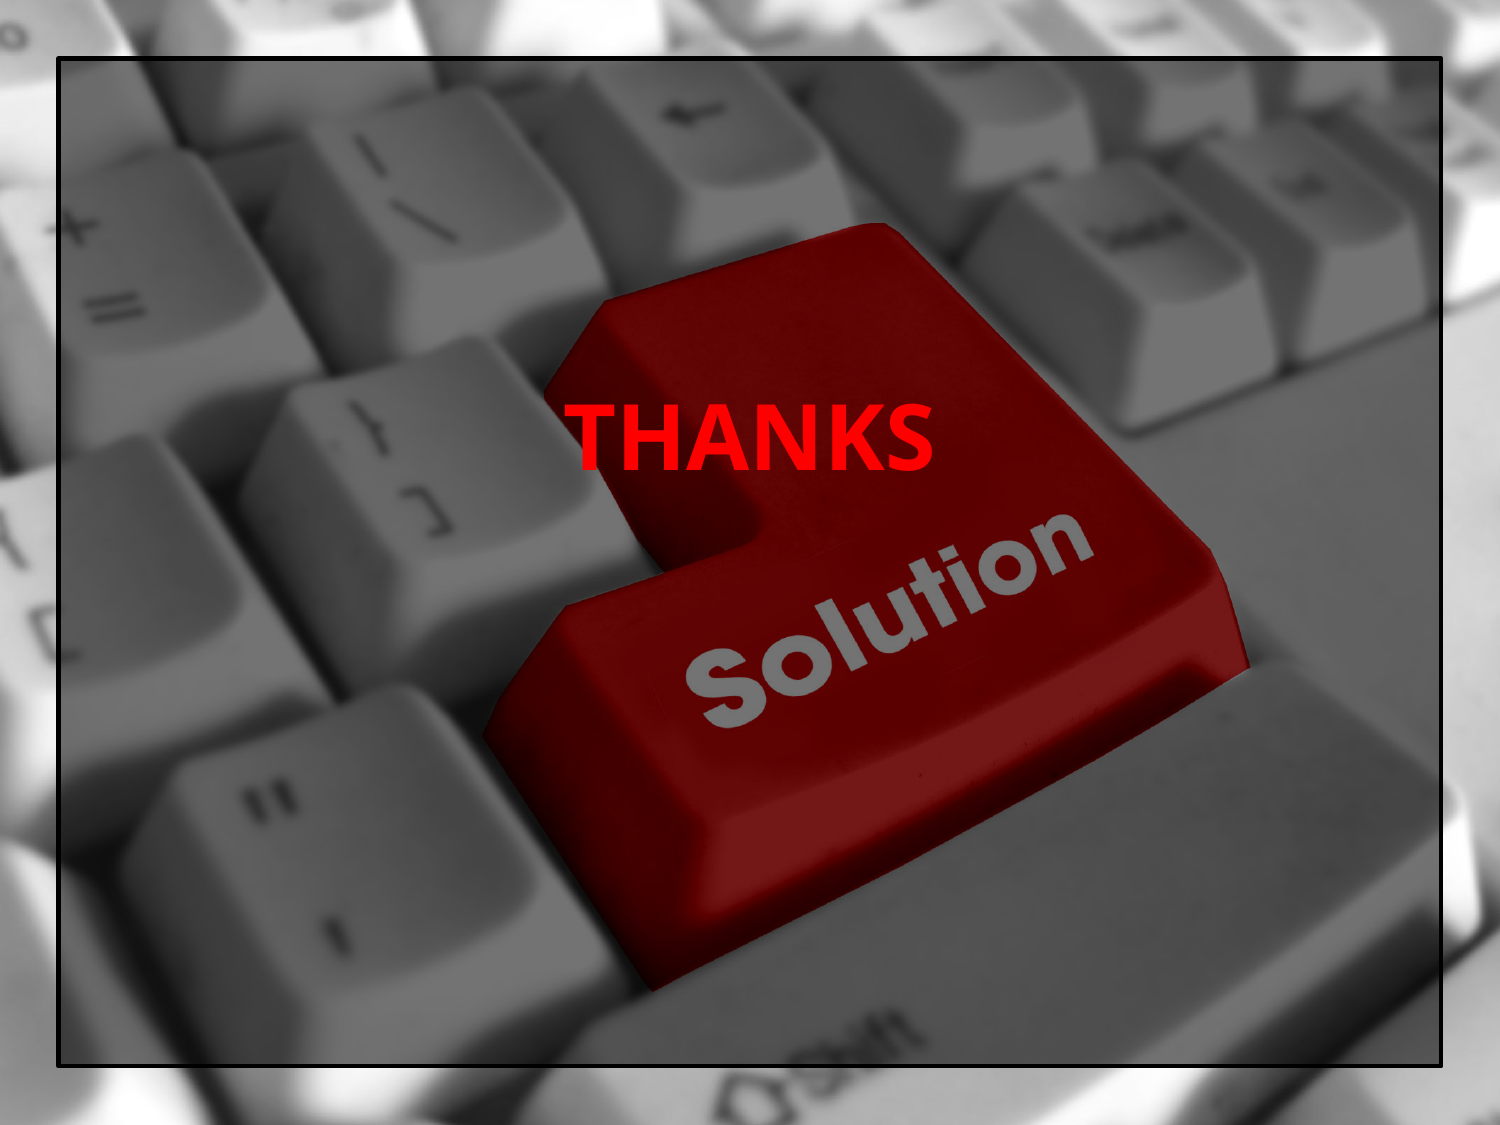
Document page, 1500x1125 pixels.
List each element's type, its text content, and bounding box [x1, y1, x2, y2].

picture [0, 0, 1500, 1125]
title THANKS [75, 339, 1425, 528]
